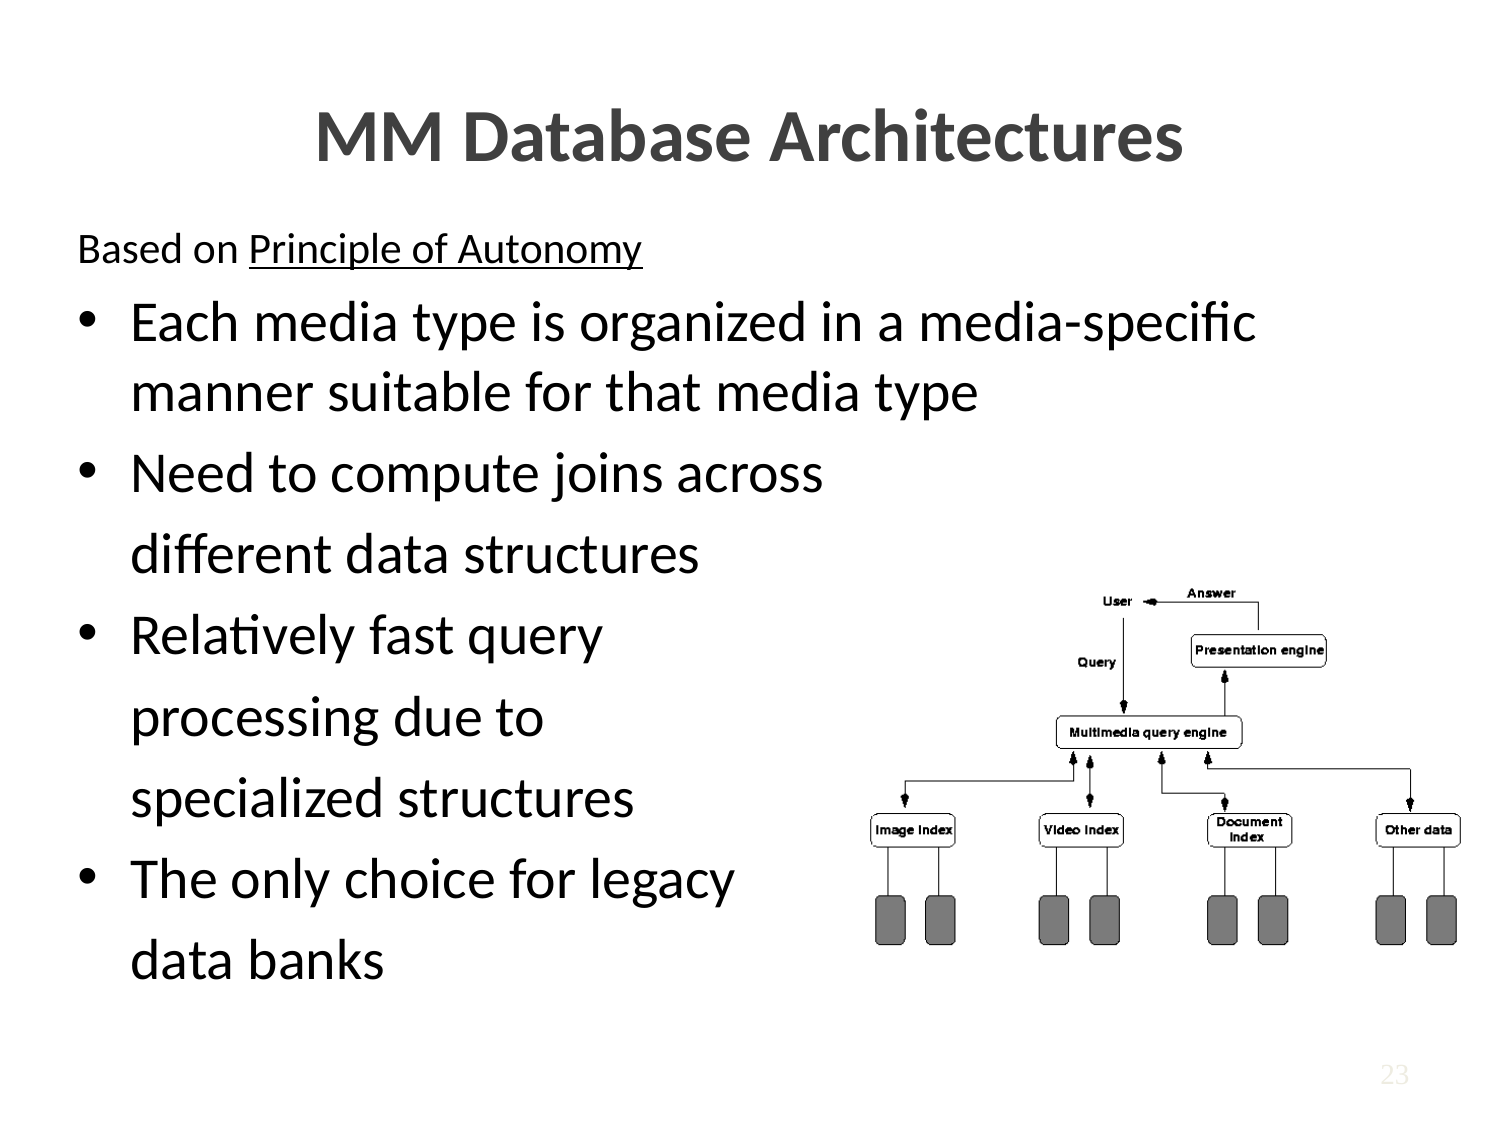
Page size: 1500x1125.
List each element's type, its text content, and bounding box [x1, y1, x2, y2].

title MM Database Architectures [112, 75, 1388, 188]
picture [855, 562, 1476, 999]
list Based on Principle of Autonomy Each media type is organized in a media-specific manner suitable for that media type Need to compute joins across different data structures Relatively fast query processing due to specialized structures The only choice for legacy data banks [62, 212, 1450, 1000]
slide_number 23 [1074, 1042, 1425, 1103]
